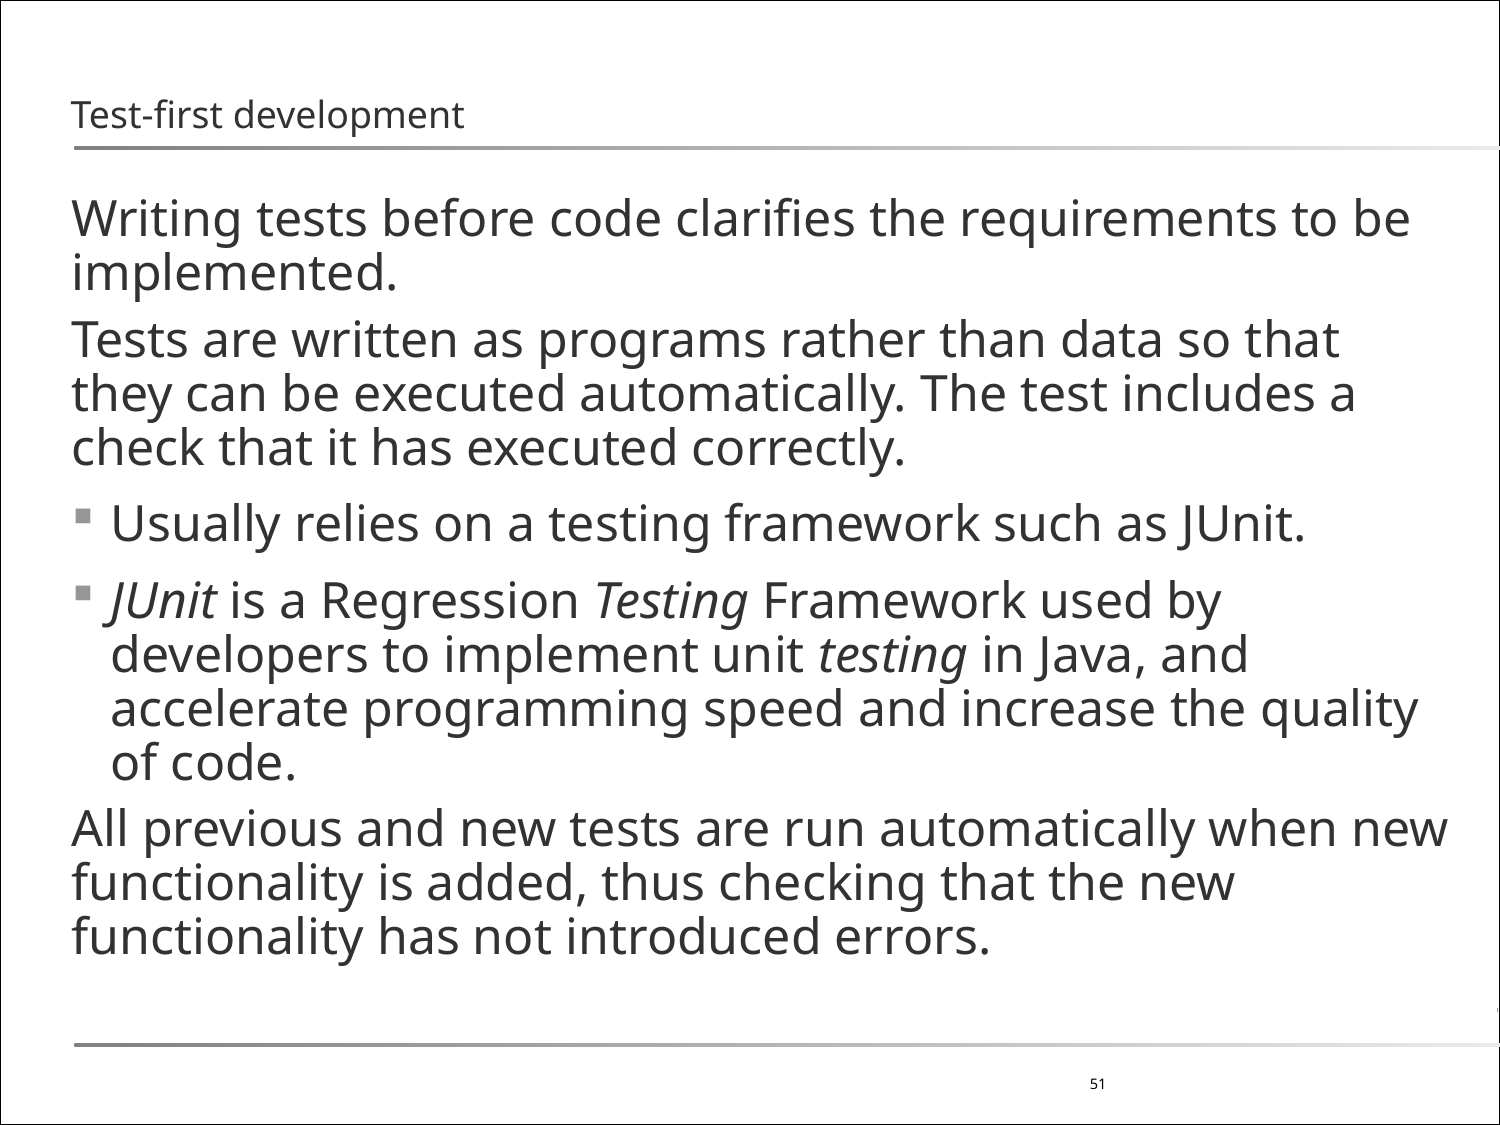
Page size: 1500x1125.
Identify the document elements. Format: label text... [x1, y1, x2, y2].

list Writing tests before code clarifies the requirements to be implemented. Tests are written as programs rather than data so that they can be executed automatically. The test includes a check that it has executed correctly. Usually relies on a testing framework such as JUnit. JUnit is a Regression Testing Framework used by developers to implement unit testing in Java, and accelerate programming speed and increase the quality of code. All previous and new tests are run automatically when new functionality is added, thus checking that the new functionality has not introduced errors. [43, 193, 1454, 937]
slide_number 51 [1074, 1042, 1426, 1103]
title Test-first development [70, 11, 1425, 137]
